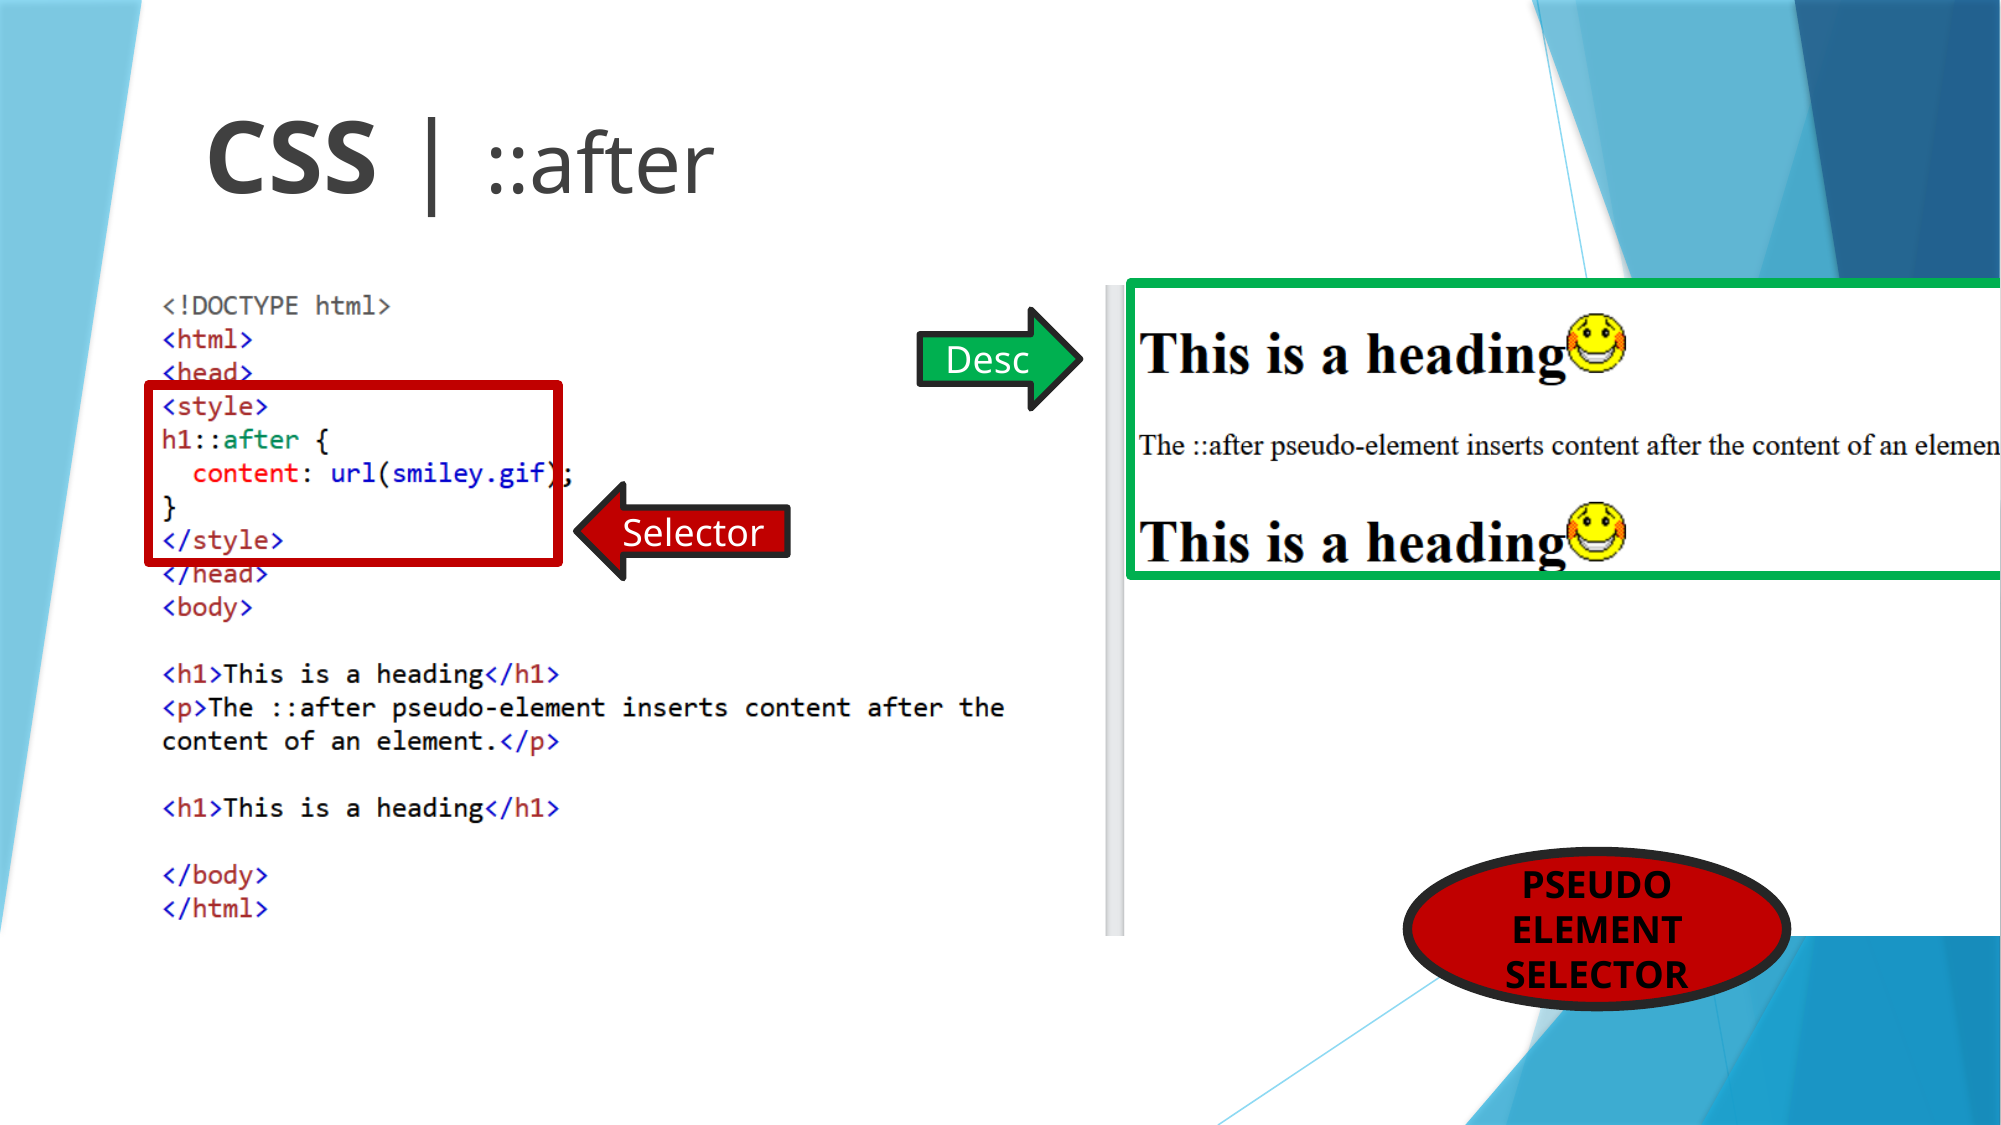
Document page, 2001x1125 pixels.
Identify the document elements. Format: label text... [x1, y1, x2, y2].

text_box PSEUDO ELEMENT SELECTOR [1411, 948, 1783, 1009]
text_box [147, 383, 152, 564]
picture [159, 285, 2000, 937]
title CSS | ::after [189, 61, 1535, 221]
